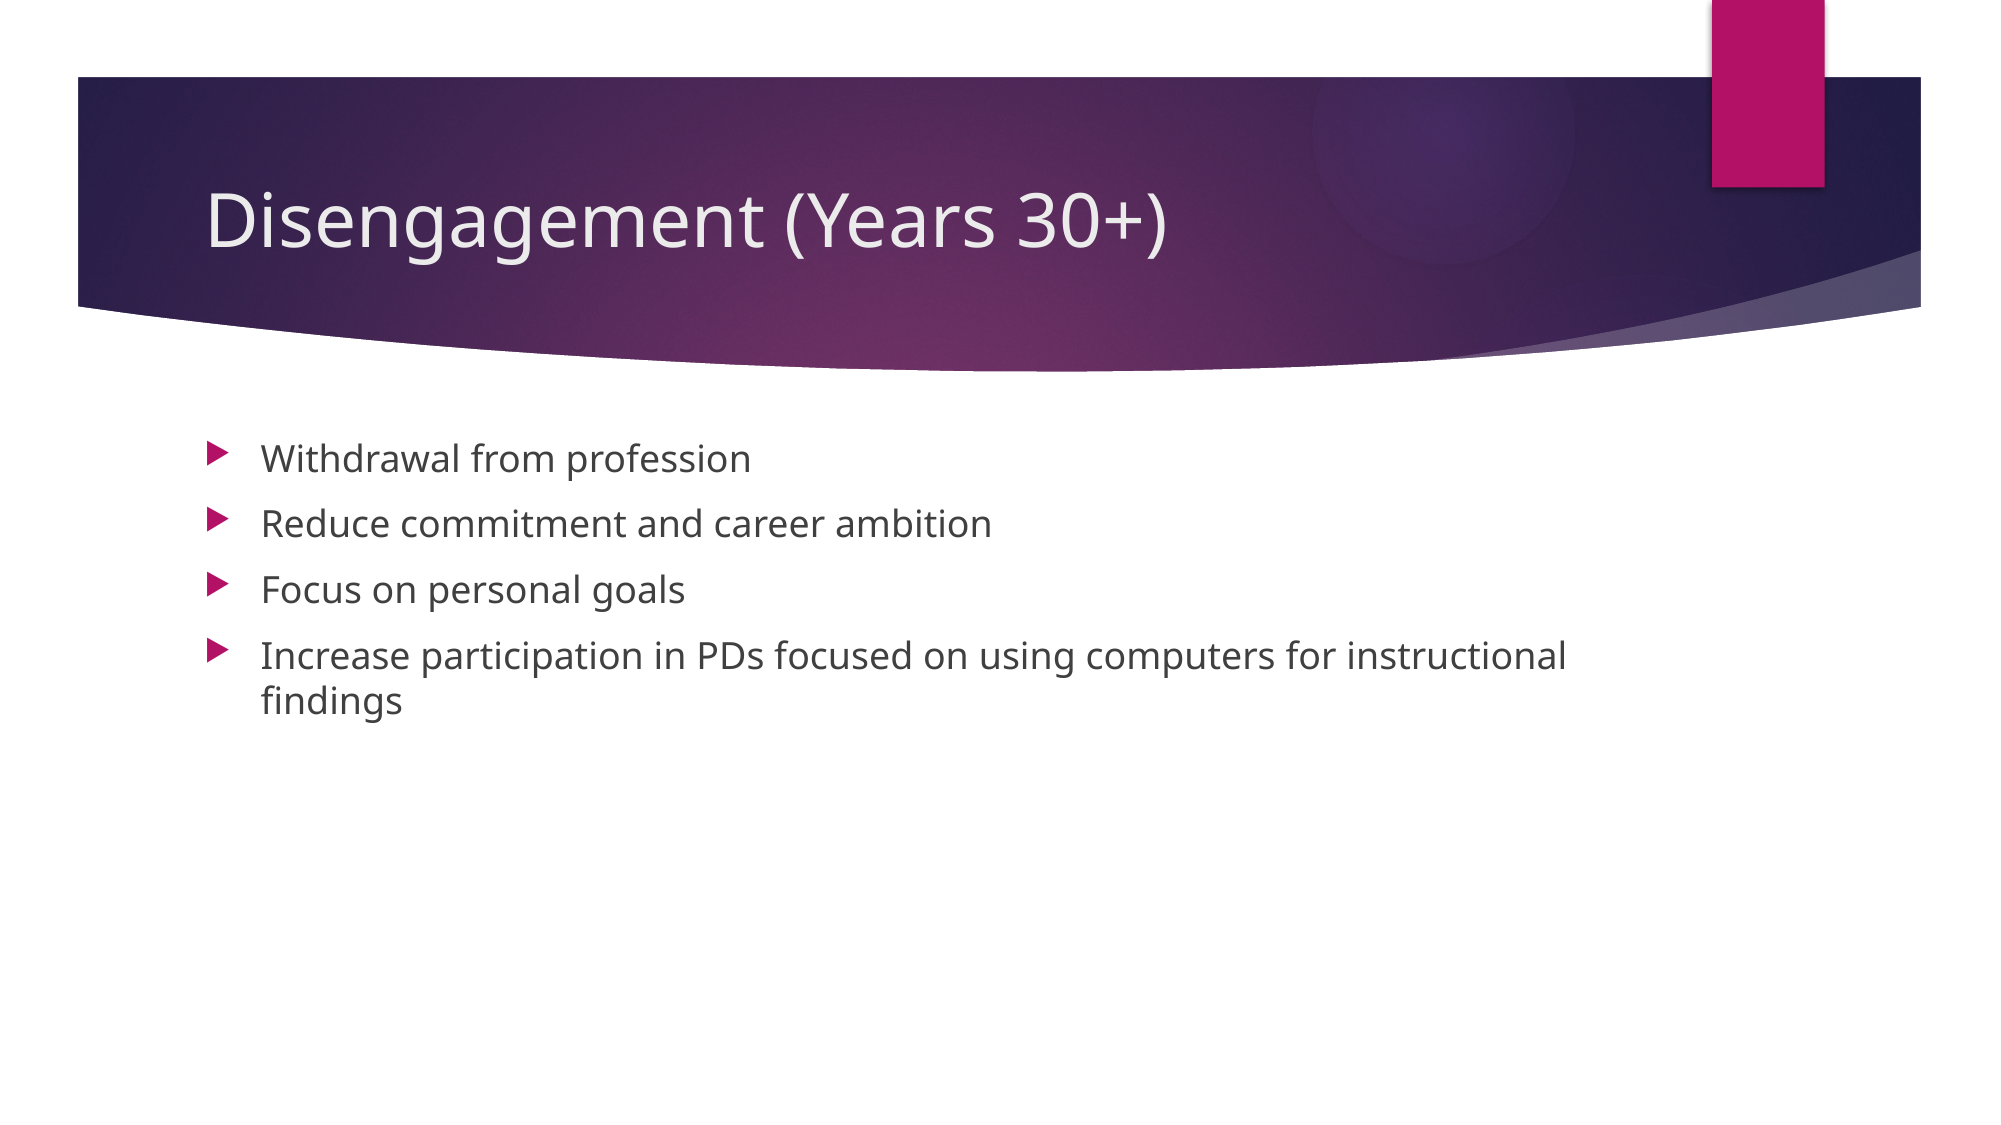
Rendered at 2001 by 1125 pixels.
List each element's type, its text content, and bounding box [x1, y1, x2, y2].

title Disengagement (Years 30+) [189, 159, 1627, 276]
list Withdrawal from profession Reduce commitment and career ambition Focus on personal goals Increase participation in PDs focused on using computers for instructional findings [189, 427, 1638, 988]
